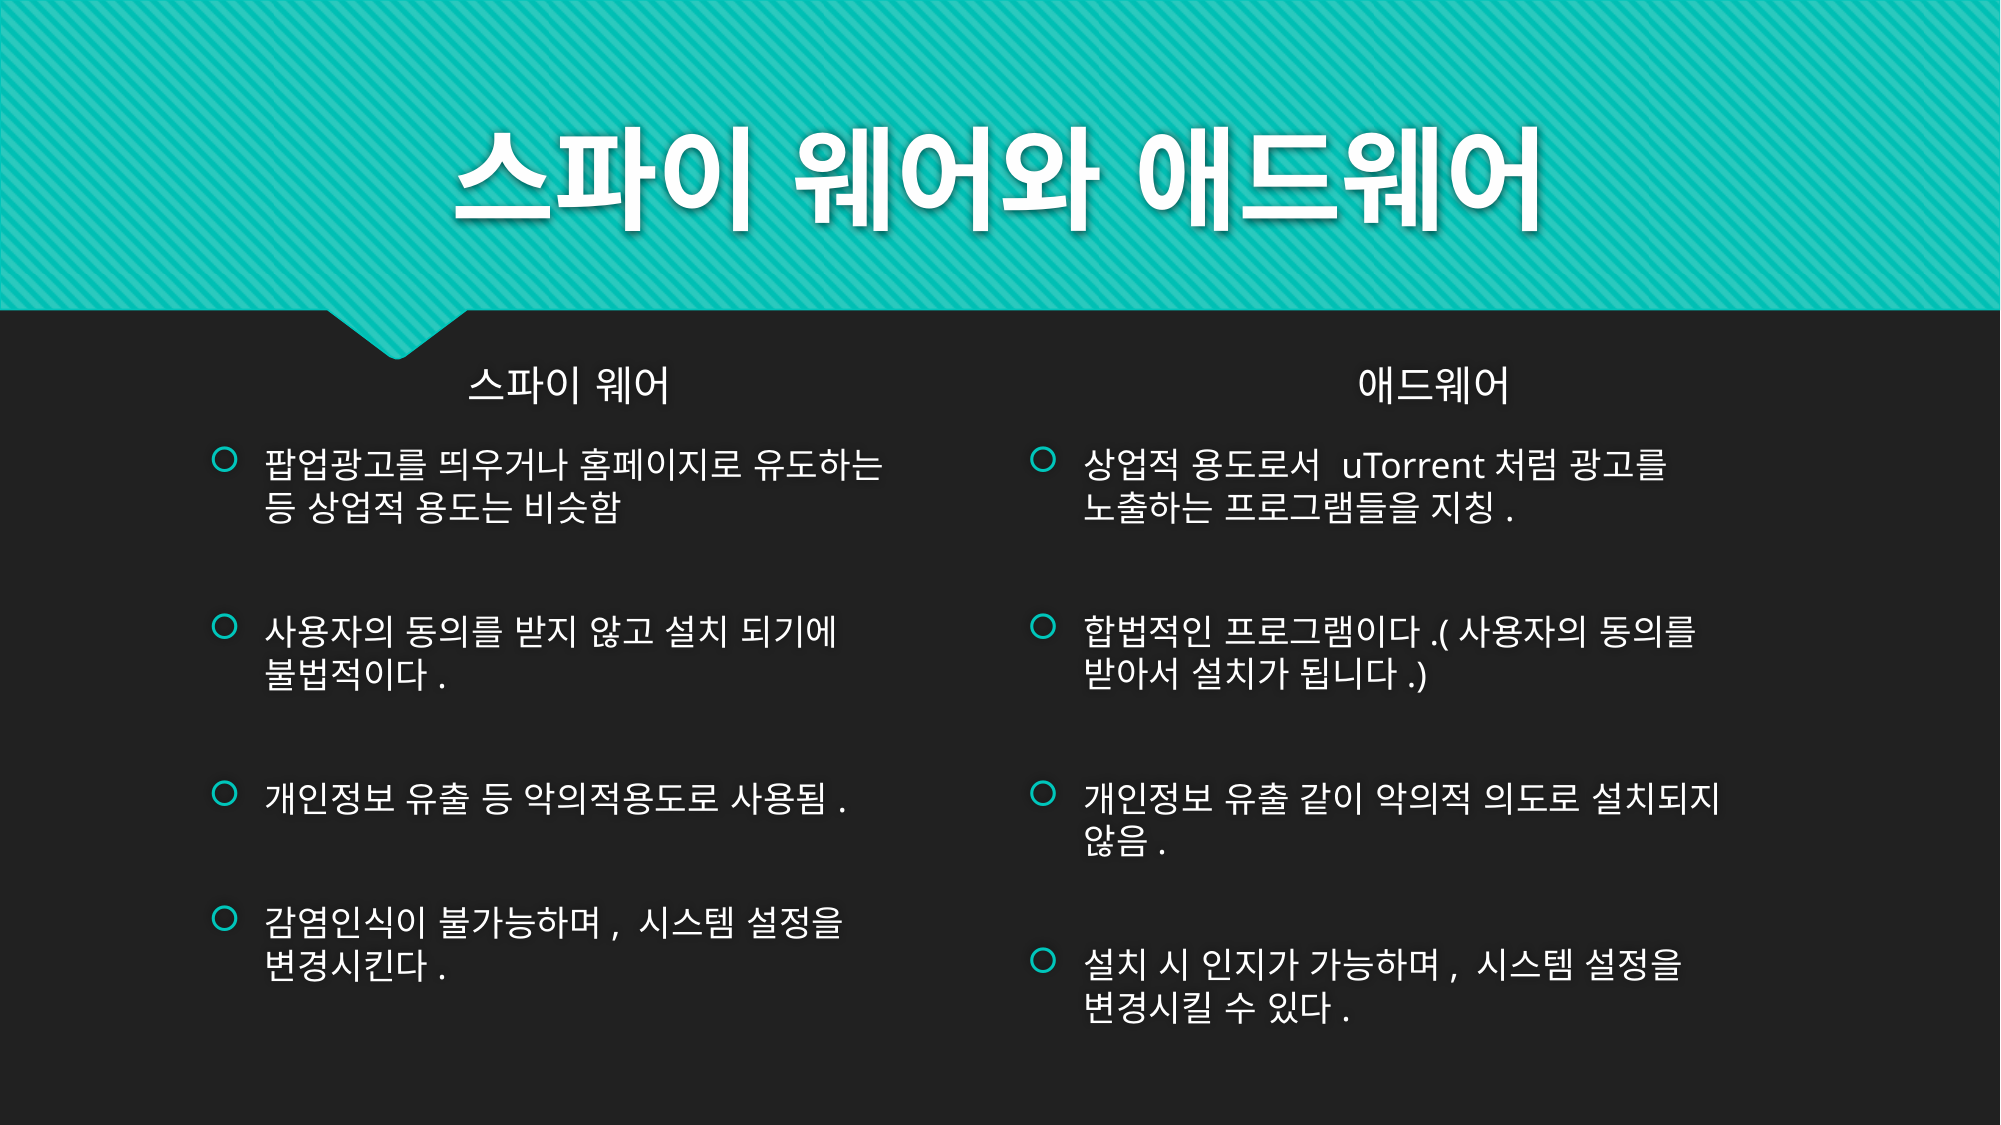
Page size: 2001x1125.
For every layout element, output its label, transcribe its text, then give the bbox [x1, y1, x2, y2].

list 애드웨어 [1056, 322, 1813, 418]
list 팝업광고를 띄우거나 홈페이지로 유도하는 등 상업적 용도는 비슷함 사용자의 동의를 받지 않고 설치 되기에 불법적이다. 개인정보 유출 등 악의적용도로 사용됨. 감염인식이 불가능하며, 시스템 설정을 변경시킨다. [193, 435, 915, 1030]
list 상업적 용도로서 uTorrent처럼 광고를 노출하는 프로그램들을 지칭. 합법적인 프로그램이다.(사용자의 동의를 받아서 설치가 됩니다.) 개인정보 유출 같이 악의적 의도로 설치되지 않음. 설치 시 인지가 가능하며, 시스템 설정을 변경시킬 수 있다. [1012, 435, 1813, 1030]
title 스파이 웨어와 애드웨어 [0, 74, 2000, 252]
list 스파이 웨어 [193, 322, 947, 418]
